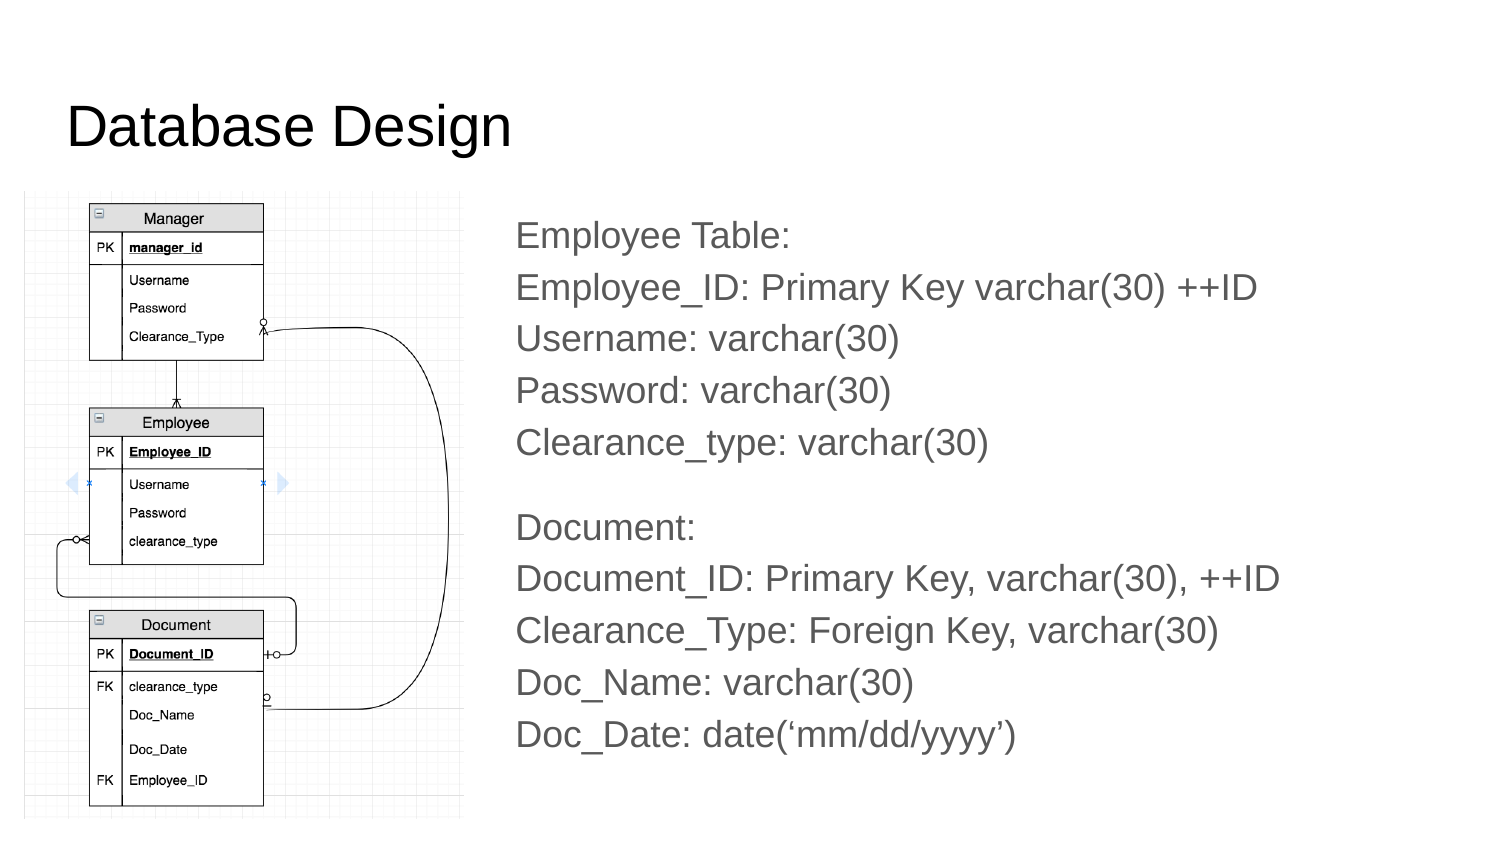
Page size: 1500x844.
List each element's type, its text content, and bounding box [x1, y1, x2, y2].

list Employee Table: Employee_ID: Primary Key varchar(30) ++ID Username: varchar(30) Password: varchar(30) Clearance_type: varchar(30) Document: Document_ID: Primary Key, varchar(30), ++ID Clearance_Type: Foreign Key, varchar(30) Doc_Name: varchar(30) Doc_Date: date(‘mm/dd/yyyy’) [500, 189, 1449, 750]
title Database Design [51, 72, 1449, 167]
picture [24, 191, 464, 819]
